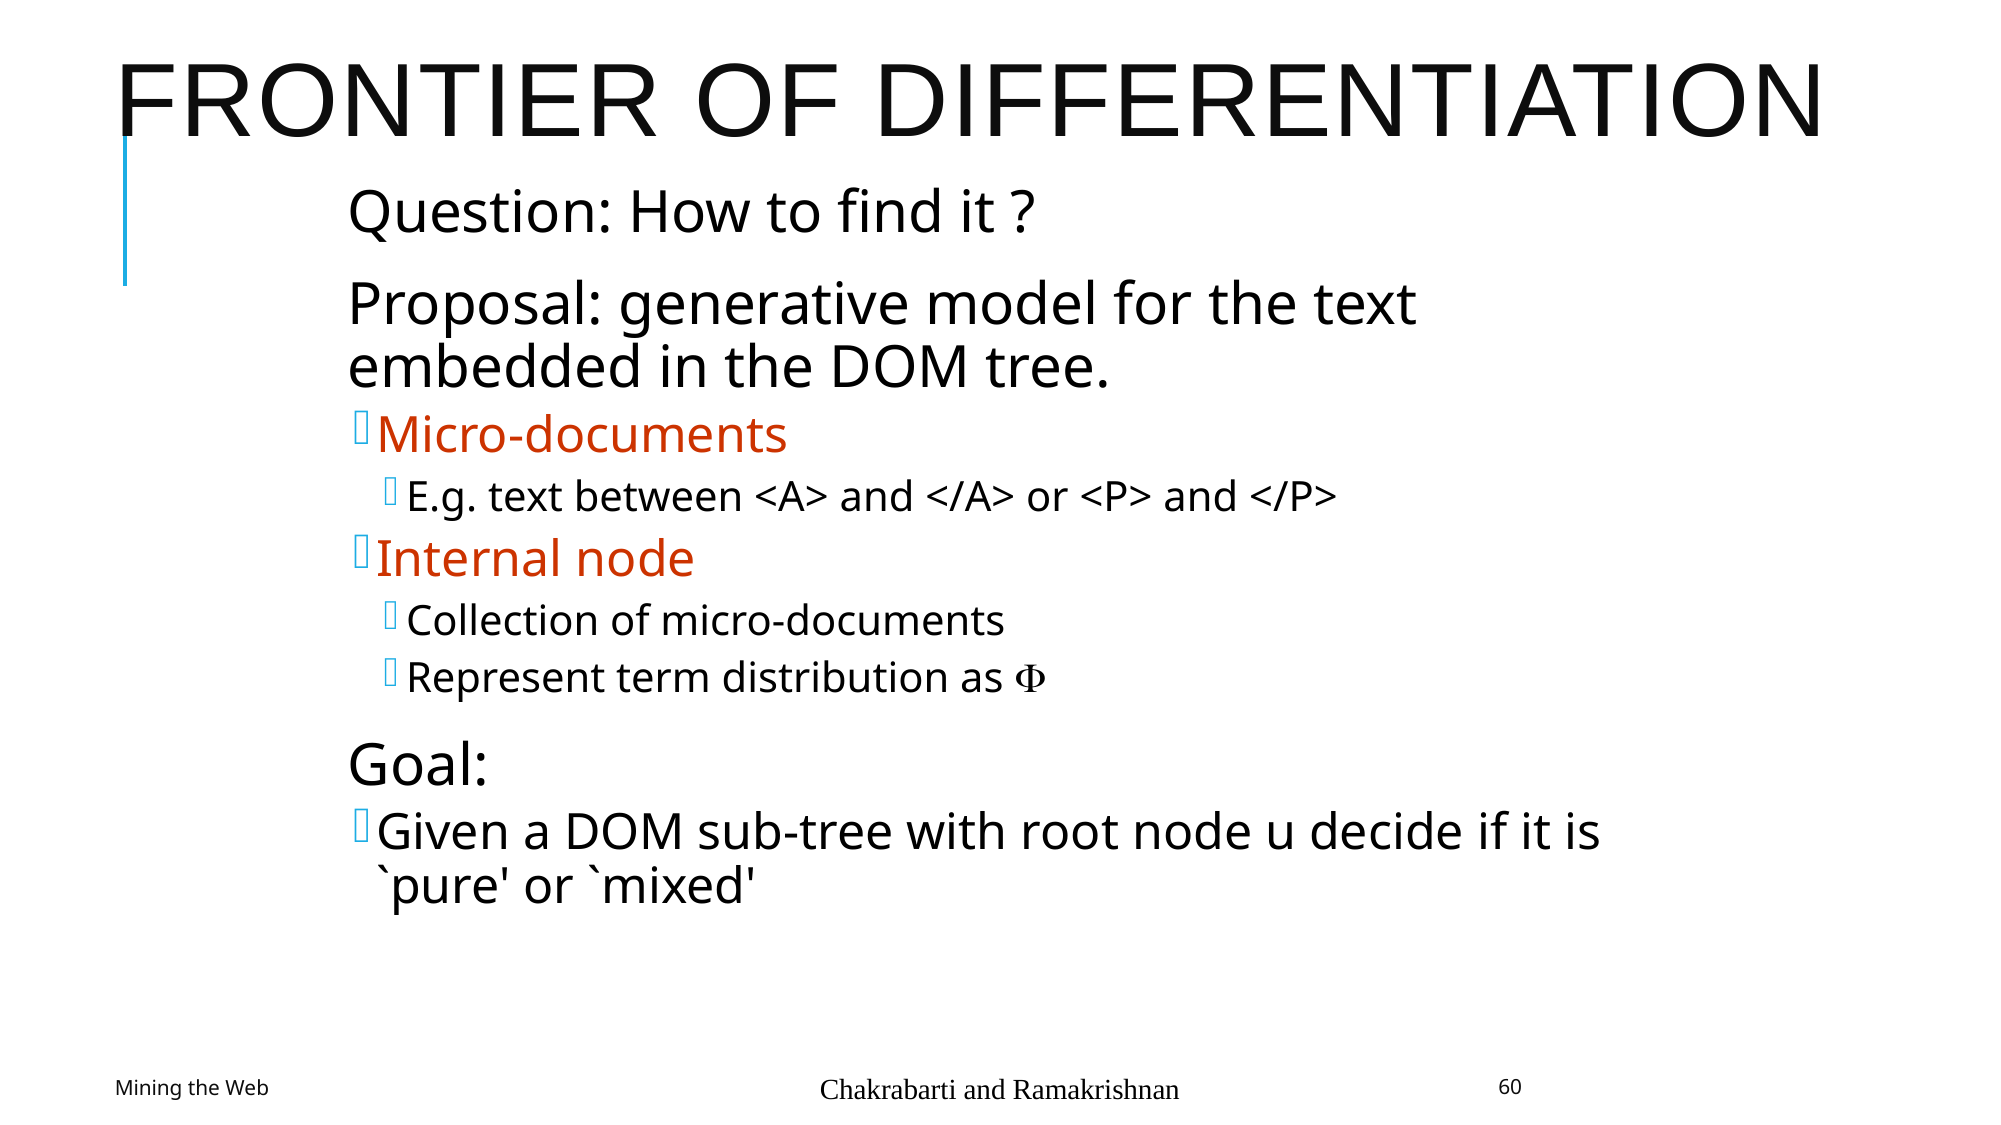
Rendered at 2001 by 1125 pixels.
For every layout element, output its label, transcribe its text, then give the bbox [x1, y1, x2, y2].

footer Chakrabarti and Ramakrishnan [549, 1062, 1450, 1113]
list Question: How to find it ? Proposal: generative model for the text embedded in the DOM tree. Micro-documents E.g. text between <A> and </A> or <P> and </P> Internal node Collection of micro-documents Represent term distribution as  Goal: Given a DOM sub-tree with root node u decide if it is `pure' or `mixed' [324, 174, 1662, 1063]
title Frontier of Differentiation [99, 37, 1900, 175]
slide_number Mining the Web [99, 1062, 517, 1113]
slide_number 60 [1483, 1062, 1900, 1113]
